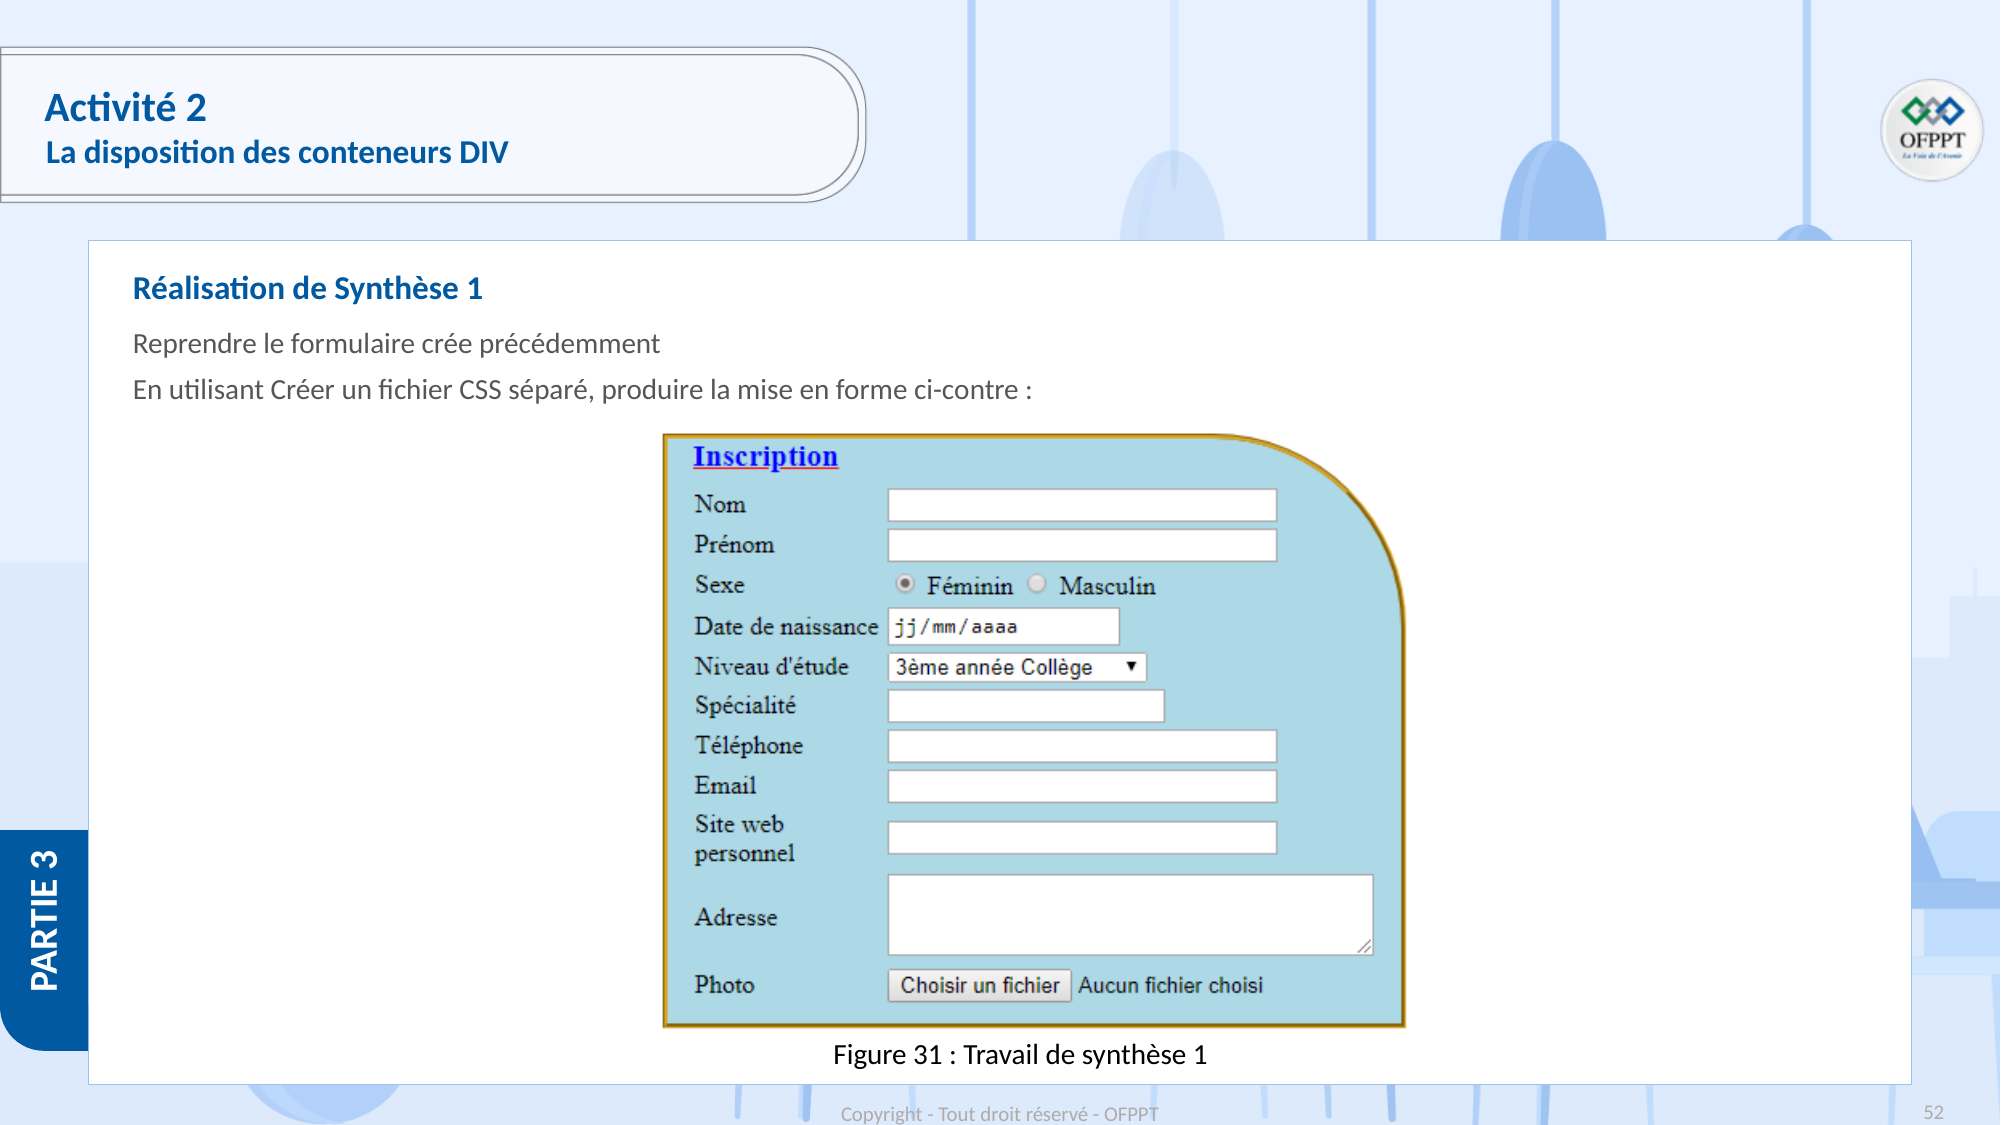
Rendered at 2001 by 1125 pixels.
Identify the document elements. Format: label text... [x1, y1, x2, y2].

picture [0, 0, 2000, 1125]
title Activité 2 [29, 74, 863, 143]
picture [639, 405, 1432, 1051]
list Reprendre le formulaire crée précédemment En utilisant Créer un fichier CSS séparé, produire la mise en forme ci-contre : [118, 318, 1780, 406]
list Réalisation de Synthèse 1 [118, 265, 883, 319]
list La disposition des conteneurs DIV [31, 127, 863, 201]
text_box Figure 31 : Travail de synthèse 1 [728, 1051, 1314, 1078]
